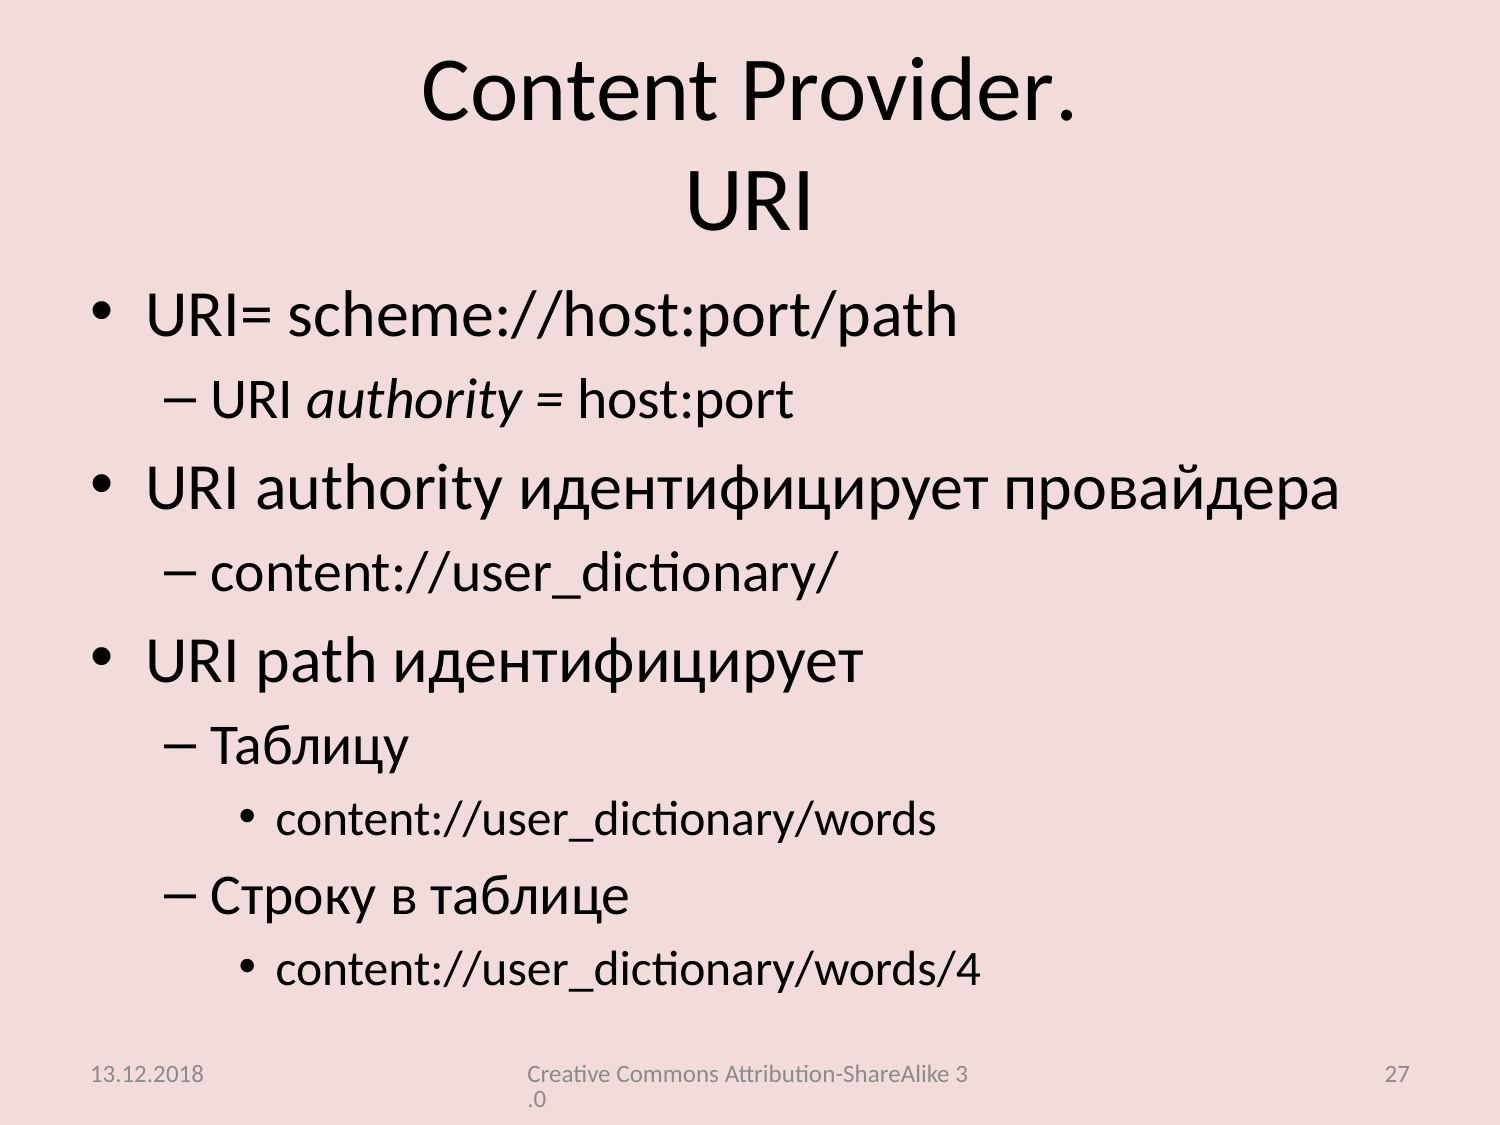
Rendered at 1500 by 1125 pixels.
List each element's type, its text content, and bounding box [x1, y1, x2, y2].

title Content Provider. URI [74, 44, 1426, 233]
slide_number 27 [1074, 1042, 1425, 1103]
list URI= scheme://host:port/path URI authority = host:port URI authority идентифицирует провайдера content://user_dictionary/ URI path идентифицирует Таблицу content://user_dictionary/words Строку в таблице content://user_dictionary/words/4 [74, 262, 1426, 1006]
footer Creative Commons Attribution-ShareAlike 3.0 [512, 1042, 988, 1103]
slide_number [75, 1042, 425, 1103]
